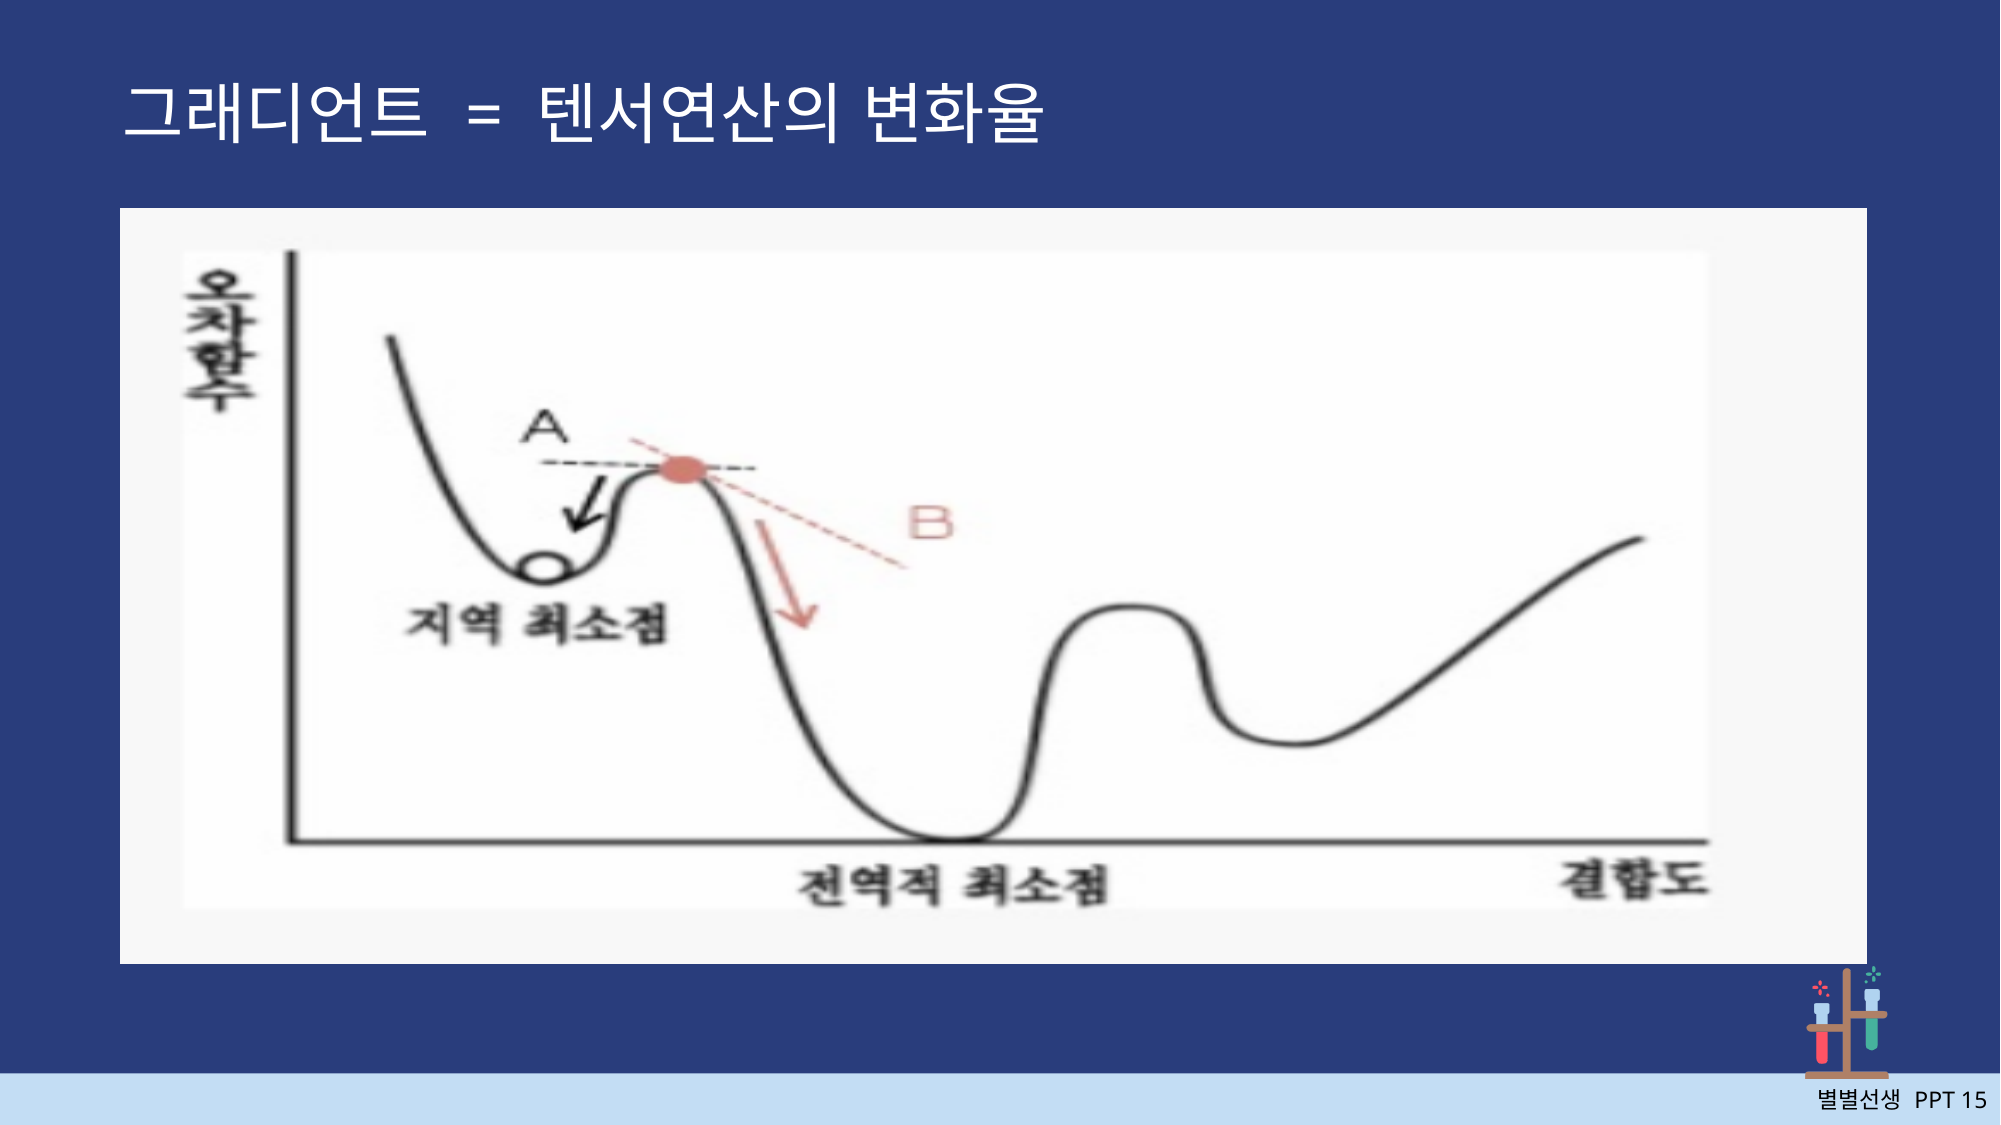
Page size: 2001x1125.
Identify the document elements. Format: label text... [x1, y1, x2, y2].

text_box 그래디언트 = 텐서연산의 변화율 [108, 64, 1063, 159]
picture [120, 208, 1867, 964]
text_box 별별선생 PPT 15 [1802, 1078, 2000, 1121]
text_box [0, 1072, 2000, 1125]
picture [1789, 966, 1903, 1079]
